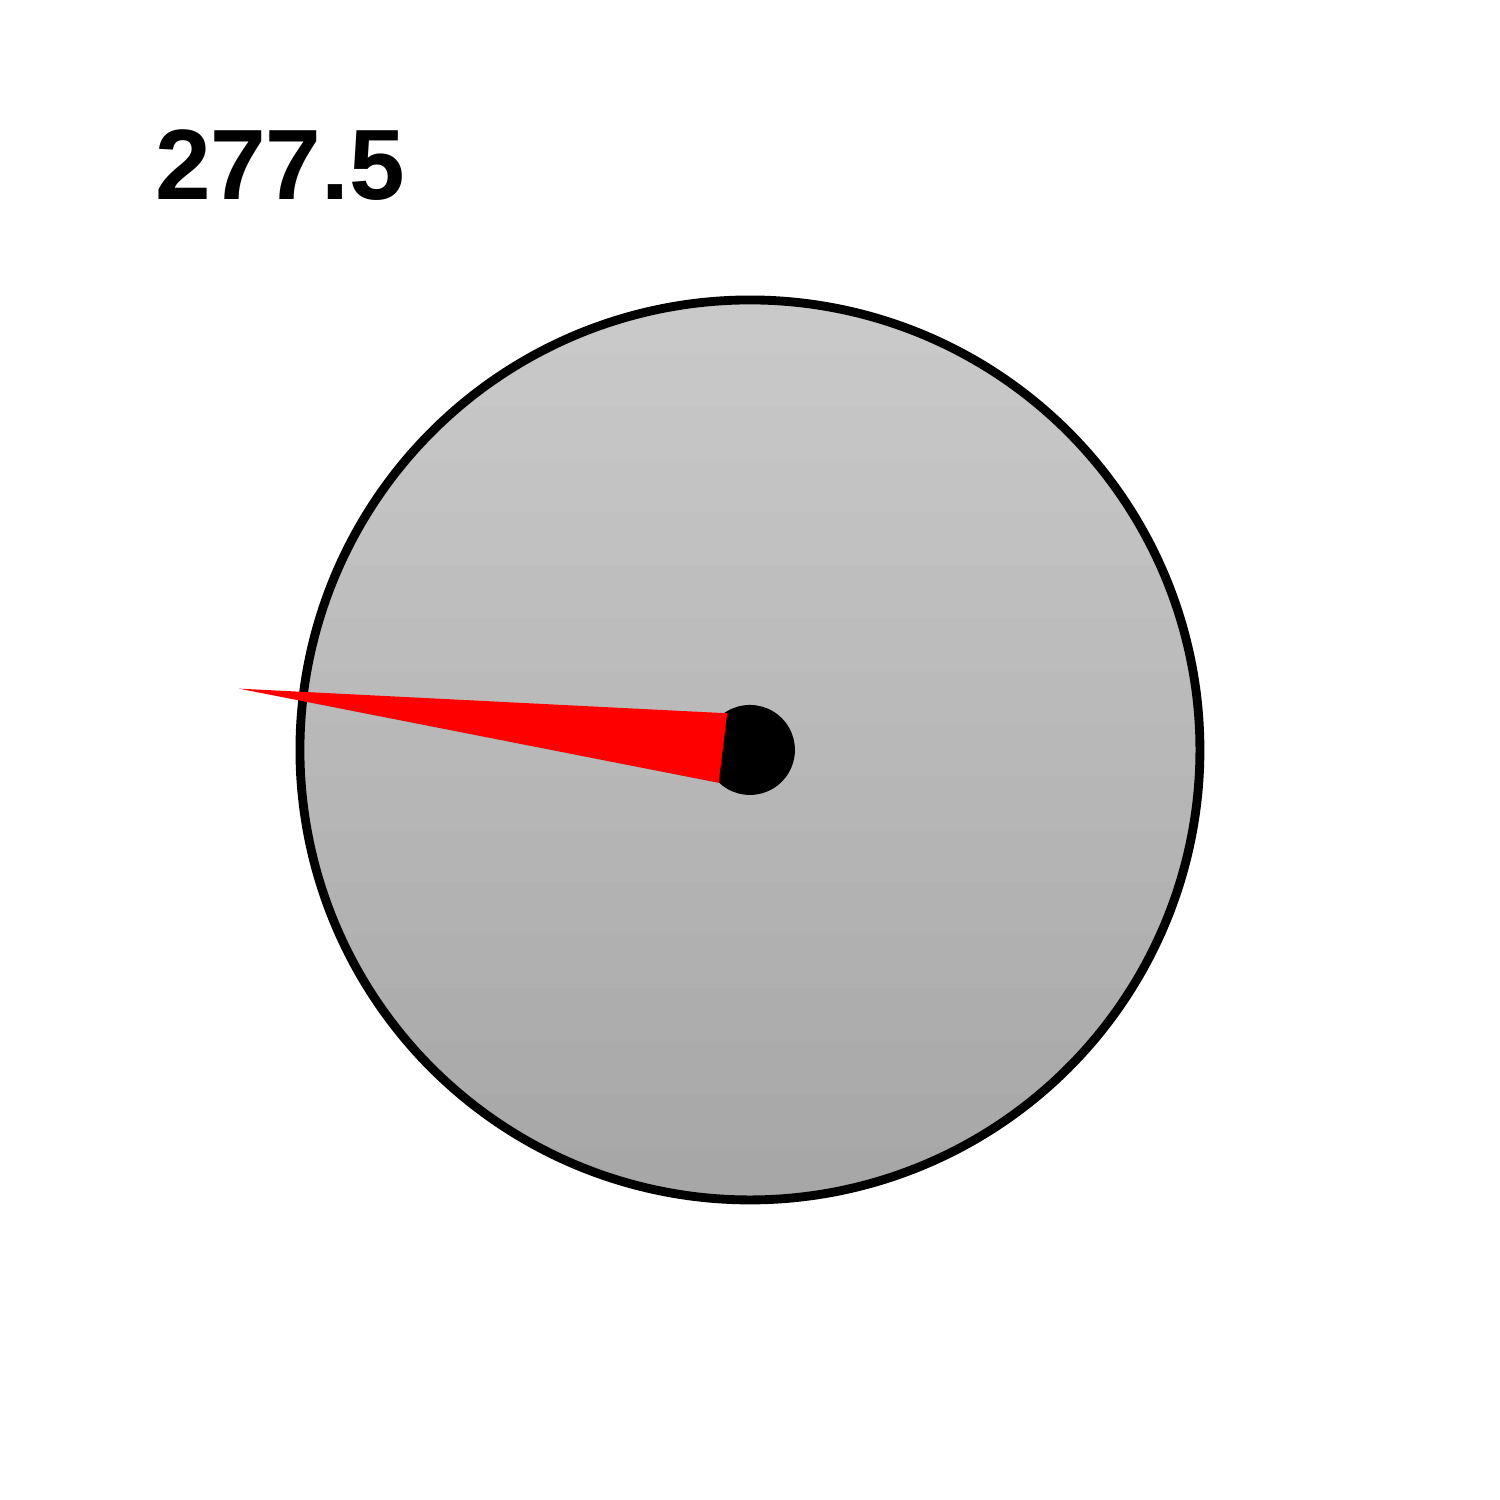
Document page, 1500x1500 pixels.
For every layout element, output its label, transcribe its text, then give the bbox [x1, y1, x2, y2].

text_box [238, 688, 728, 783]
text_box 277.5 [95, 84, 465, 264]
text_box [299, 299, 1200, 1200]
text_box [719, 704, 795, 795]
